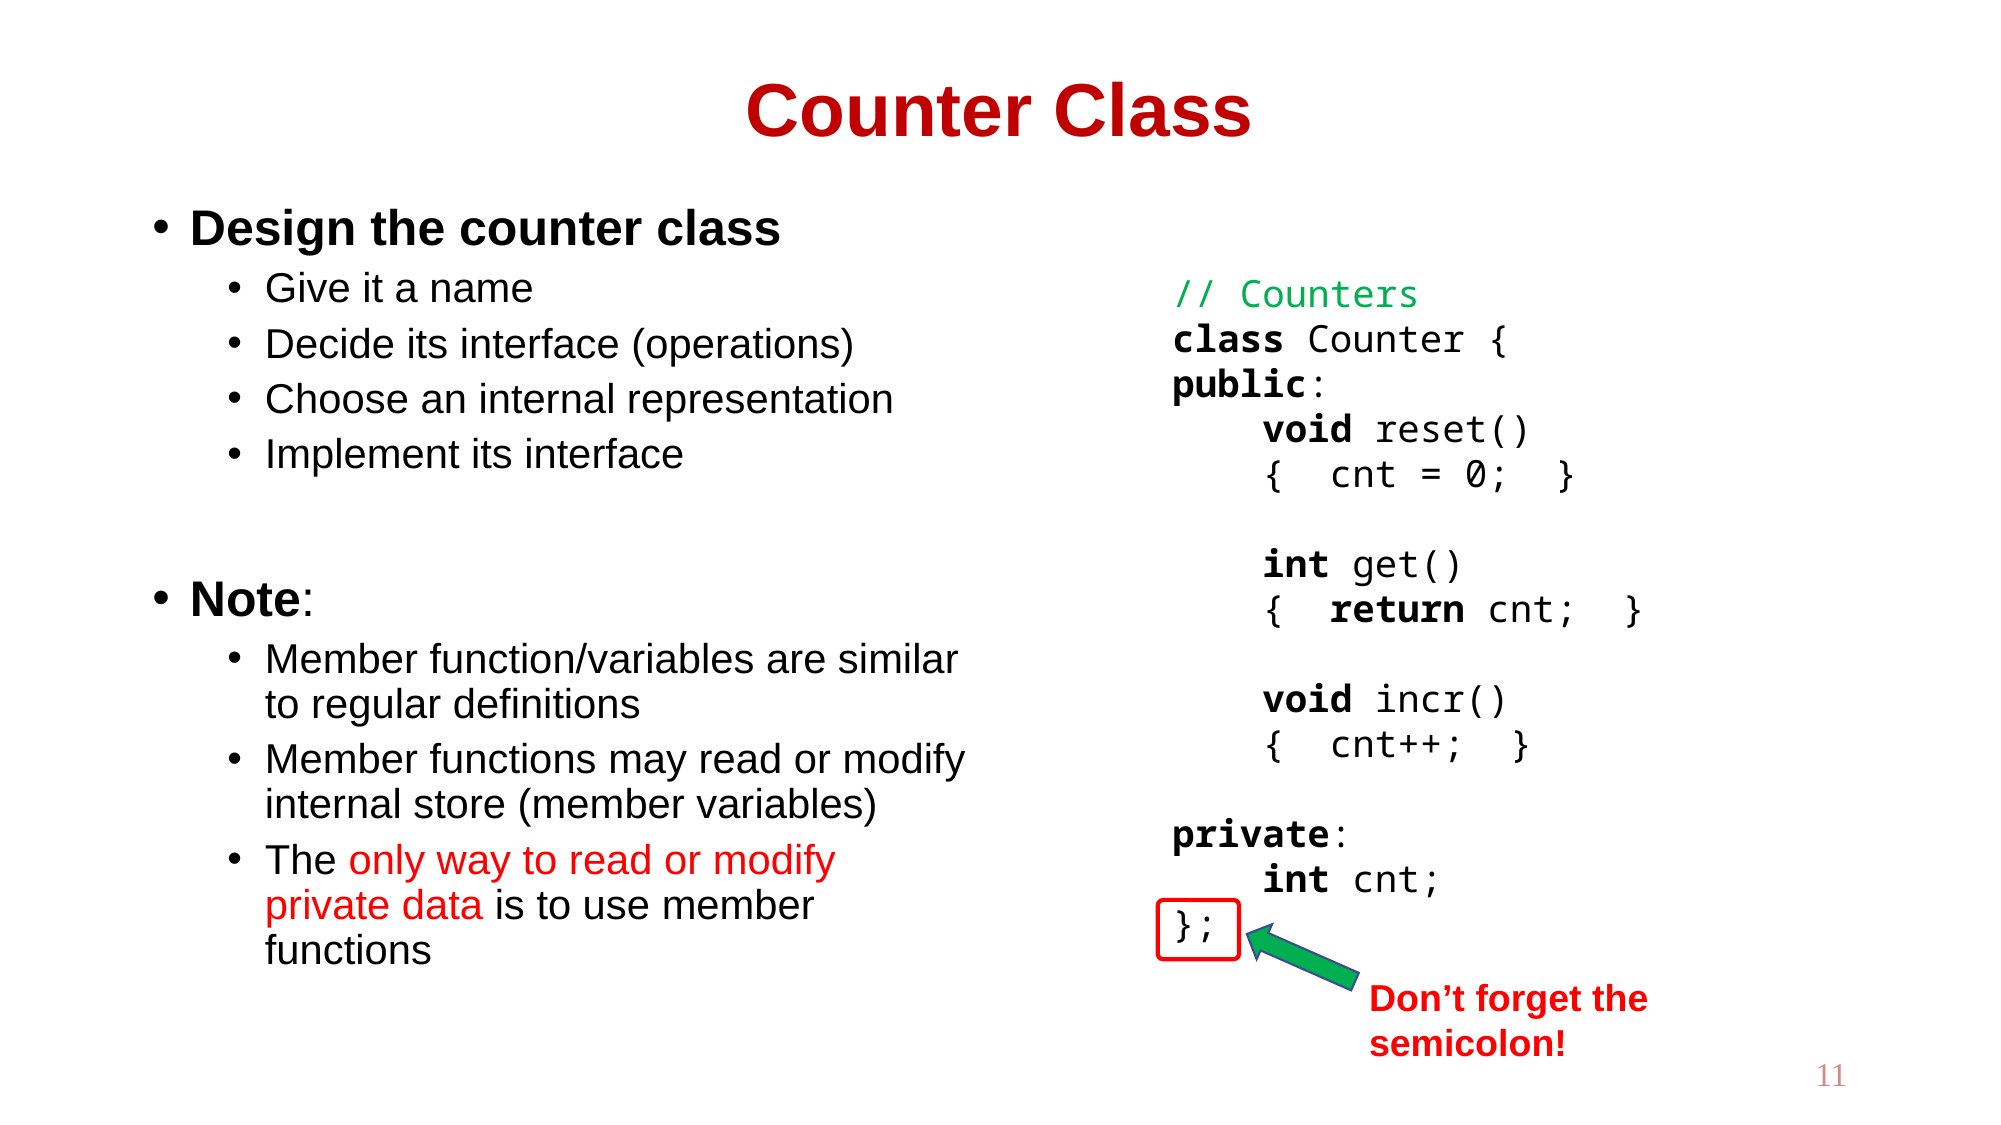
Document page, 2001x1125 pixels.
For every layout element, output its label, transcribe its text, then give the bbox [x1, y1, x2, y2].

list Design the counter class Give it a name Decide its interface (operations) Choose an internal representation Implement its interface Note: Member function/variables are similar to regular definitions Member functions may read or modify internal store (member variables) The only way to read or modify private data is to use member functions [137, 194, 988, 1014]
title Counter Class [137, 59, 1863, 166]
text_box // Counters class Counter { public: void reset() { cnt = 0; } int get() { return cnt; } void incr() { cnt++; } private: int cnt; }; [1157, 262, 1775, 953]
text_box [1156, 898, 1241, 961]
slide_number 11 [1412, 1072, 1863, 1103]
text_box Don’t forget the semicolon! [1354, 966, 1863, 1072]
text_box [1245, 922, 1354, 992]
